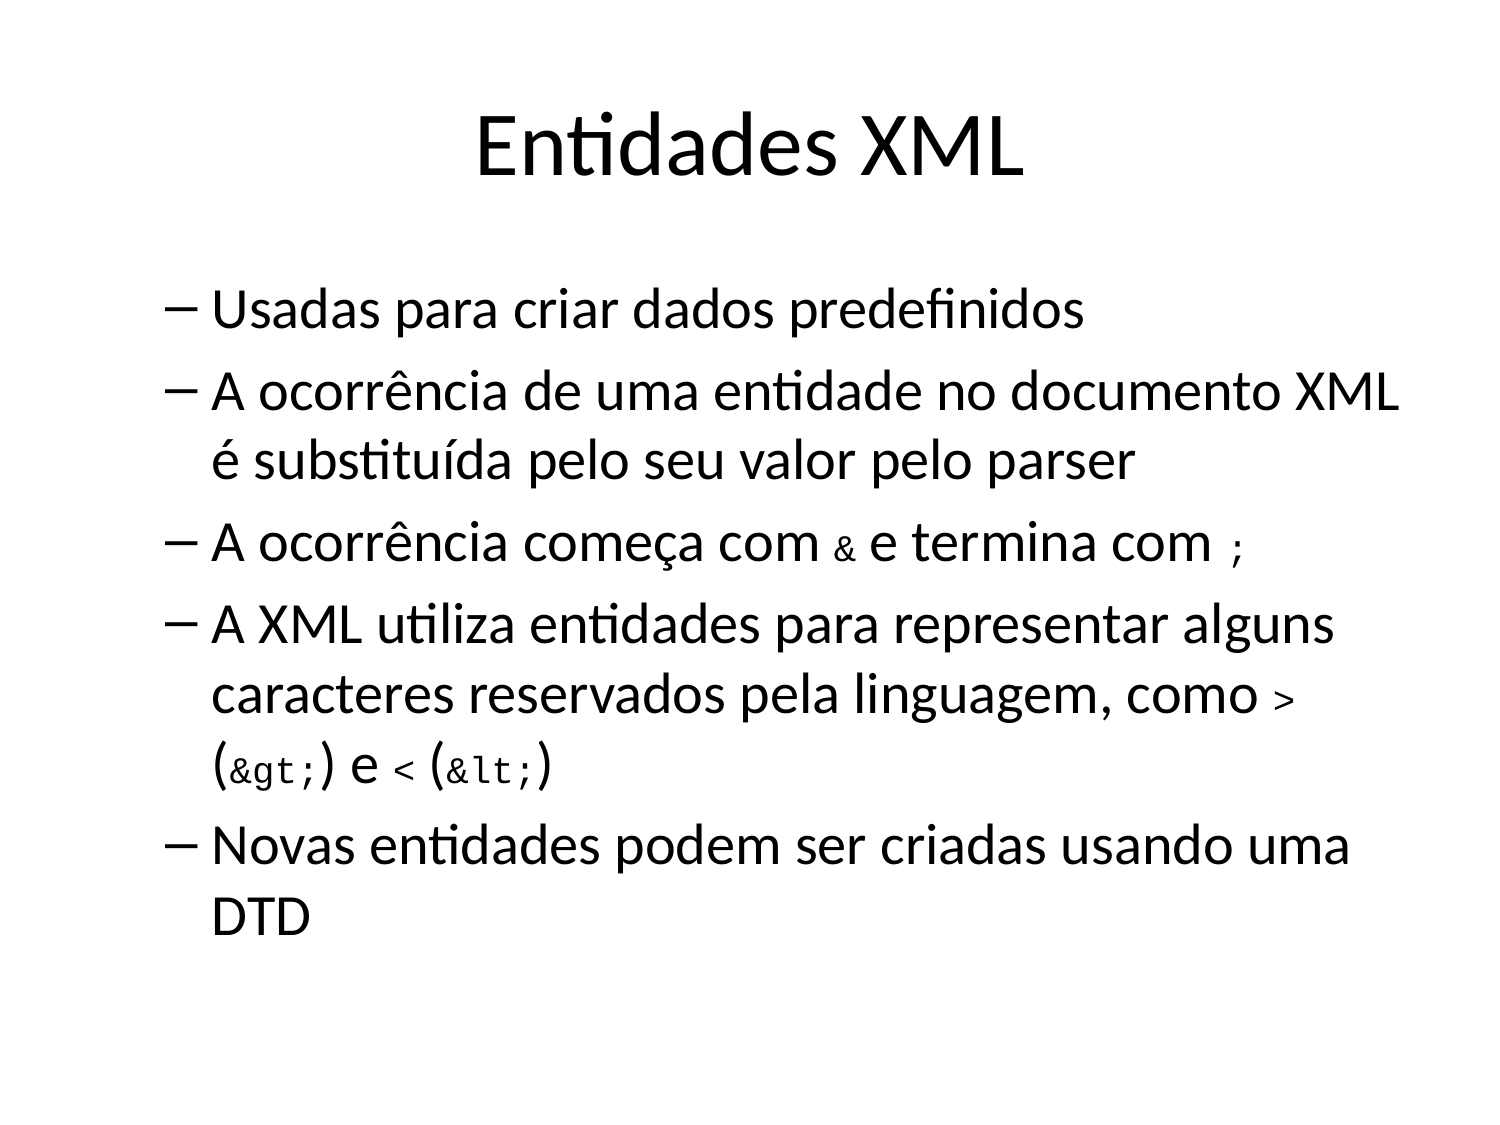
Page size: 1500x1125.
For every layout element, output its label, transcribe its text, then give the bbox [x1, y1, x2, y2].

title Entidades XML [75, 45, 1425, 233]
list Usadas para criar dados predefinidos A ocorrência de uma entidade no documento XML é substituída pelo seu valor pelo parser A ocorrência começa com & e termina com ; A XML utiliza entidades para representar alguns caracteres reservados pela linguagem, como > (&gt;) e < (&lt;) Novas entidades podem ser criadas usando uma DTD [75, 262, 1425, 1005]
